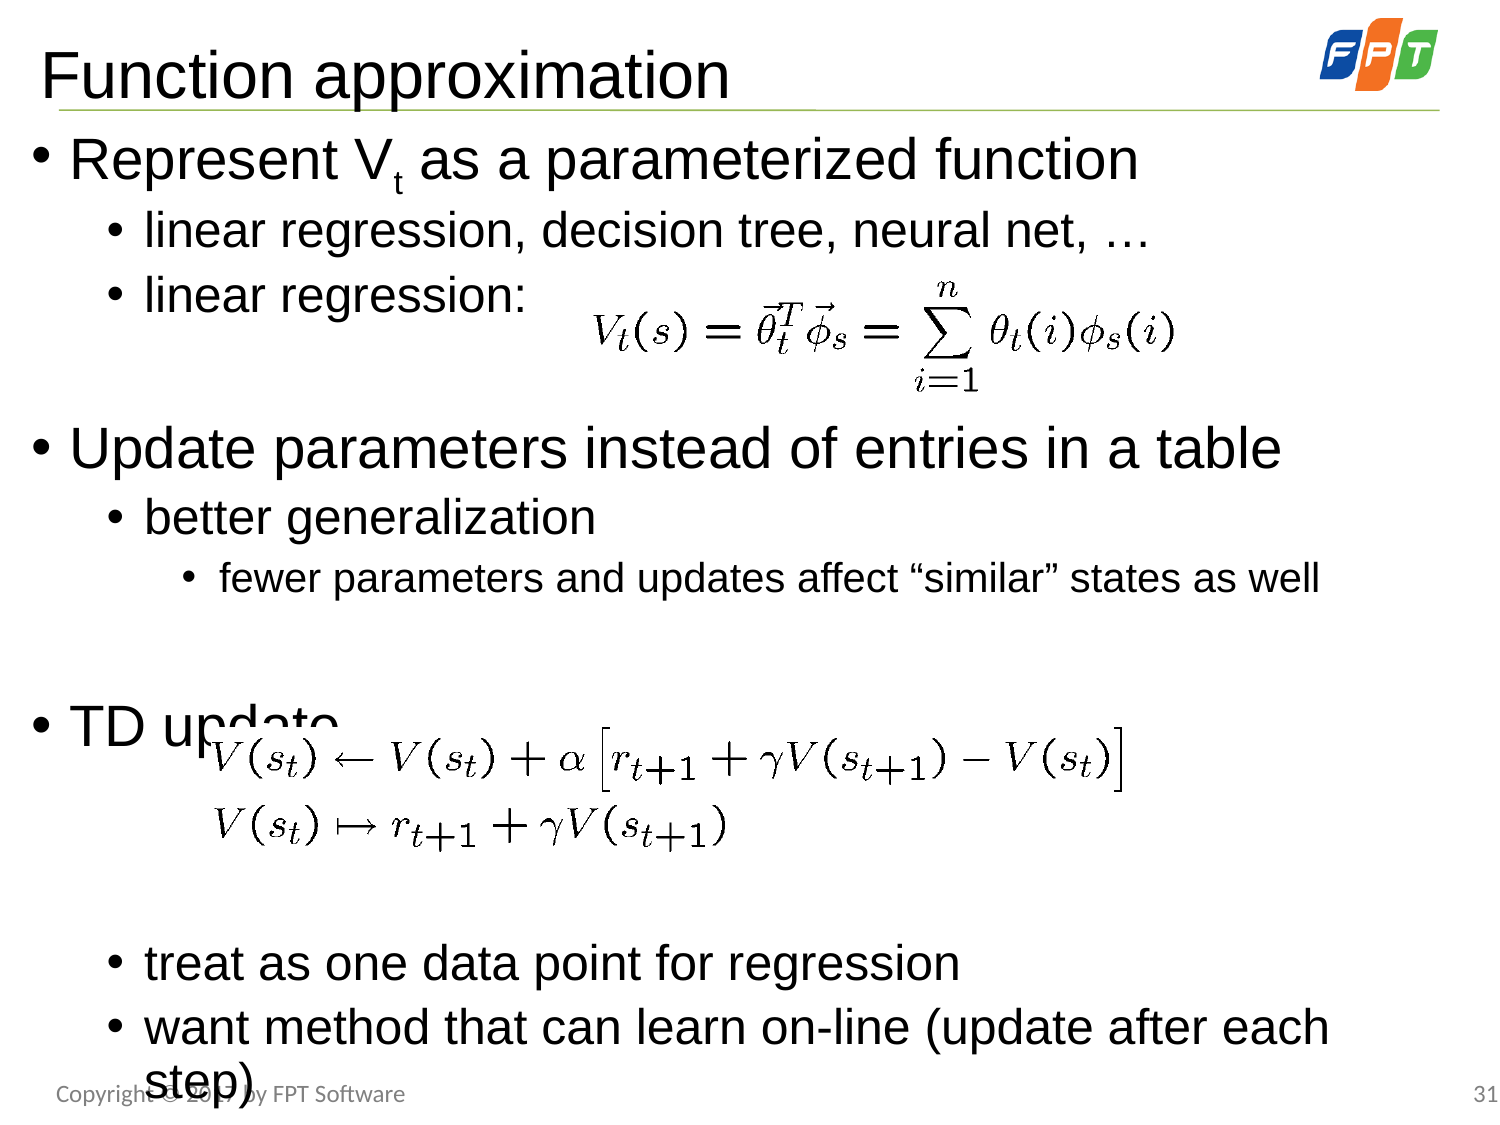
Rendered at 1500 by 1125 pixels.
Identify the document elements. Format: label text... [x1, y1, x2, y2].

list Represent Vt as a parameterized function linear regression, decision tree, neural net, … linear regression: Update parameters instead of entries in a table better generalization fewer parameters and updates affect “similar” states as well TD update treat as one data point for regression want method that can learn on-line (update after each step) [31, 122, 1382, 1048]
picture [592, 280, 1174, 392]
title Function approximation [40, 44, 1311, 110]
picture [211, 727, 1123, 793]
picture [214, 804, 726, 853]
picture [1317, 16, 1439, 93]
